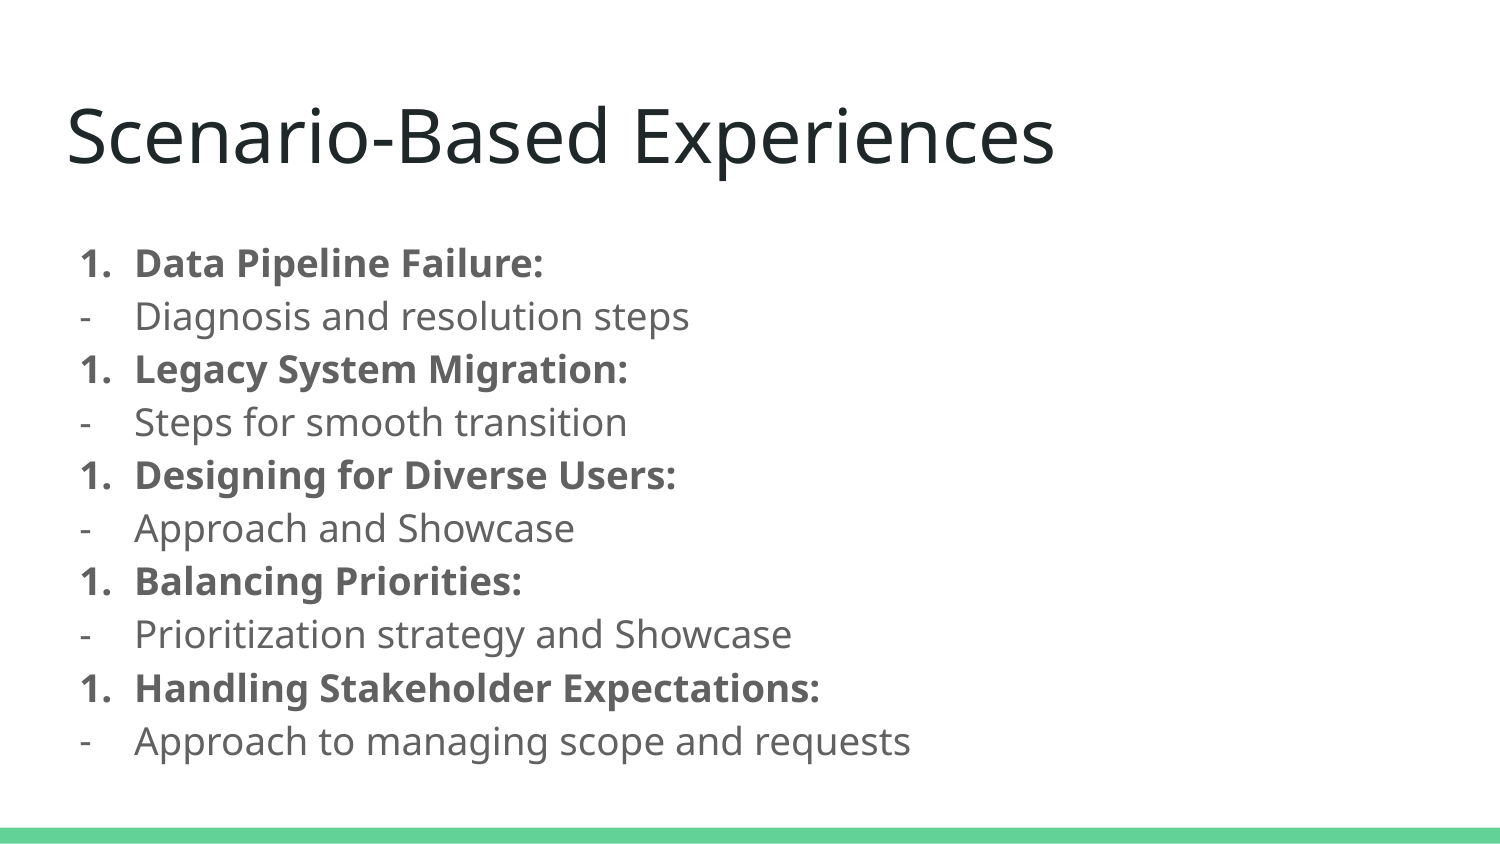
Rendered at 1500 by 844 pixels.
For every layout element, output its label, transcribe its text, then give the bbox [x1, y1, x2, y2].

list Data Pipeline Failure: Diagnosis and resolution steps Legacy System Migration: Steps for smooth transition Designing for Diverse Users: Approach and Showcase Balancing Priorities: Prioritization strategy and Showcase Handling Stakeholder Expectations: Approach to managing scope and requests [51, 217, 1449, 778]
title Scenario-Based Experiences [51, 72, 1449, 167]
